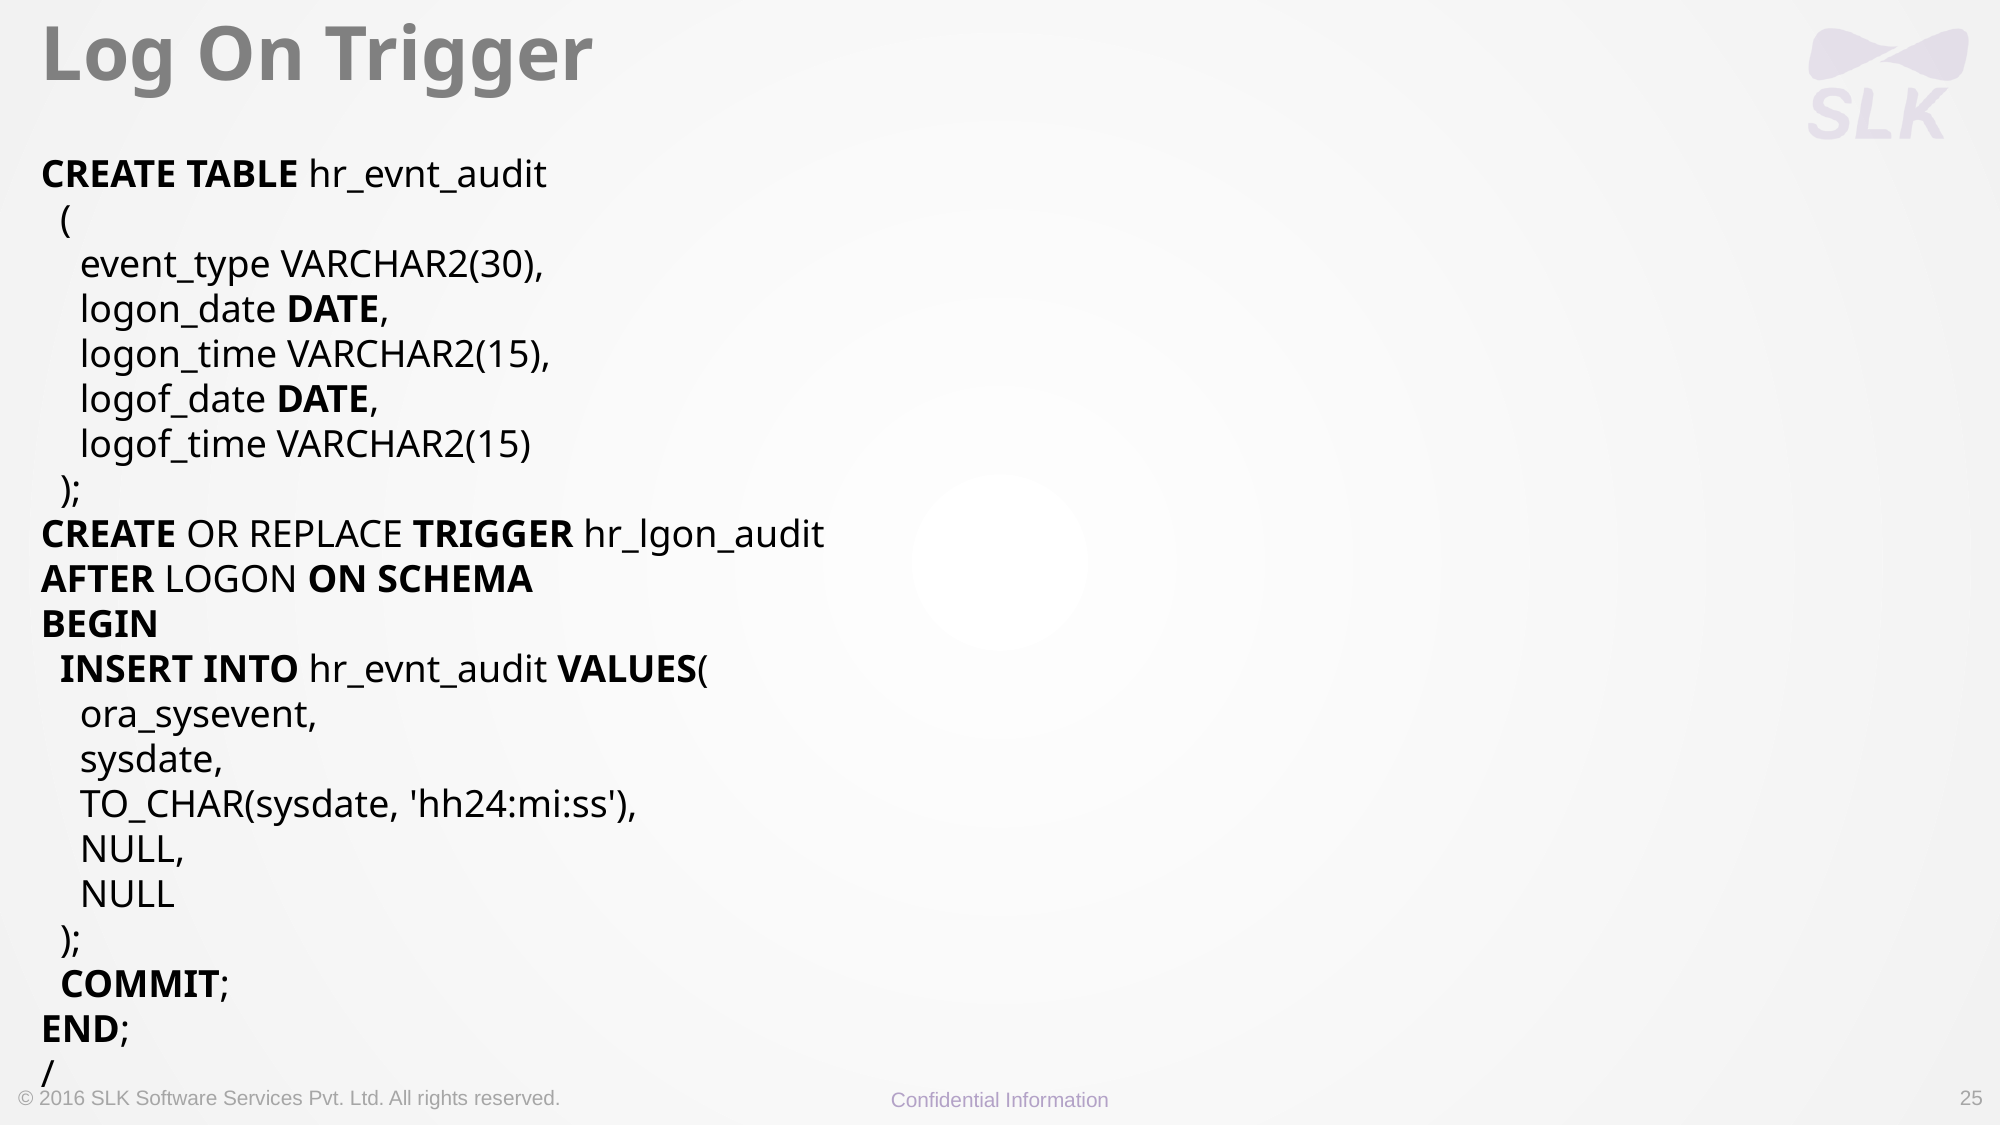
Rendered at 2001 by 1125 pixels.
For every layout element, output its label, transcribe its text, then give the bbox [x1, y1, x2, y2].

title Log On Trigger [26, 8, 1750, 87]
list CREATE TABLE hr_evnt_audit ( event_type VARCHAR2(30), logon_date DATE, logon_time VARCHAR2(15), logof_date DATE, logof_time VARCHAR2(15) ); CREATE OR REPLACE TRIGGER hr_lgon_audit AFTER LOGON ON SCHEMA BEGIN INSERT INTO hr_evnt_audit VALUES( ora_sysevent, sysdate, TO_CHAR(sysdate, 'hh24:mi:ss'), NULL, NULL ); COMMIT; END; / [26, 142, 1944, 1103]
